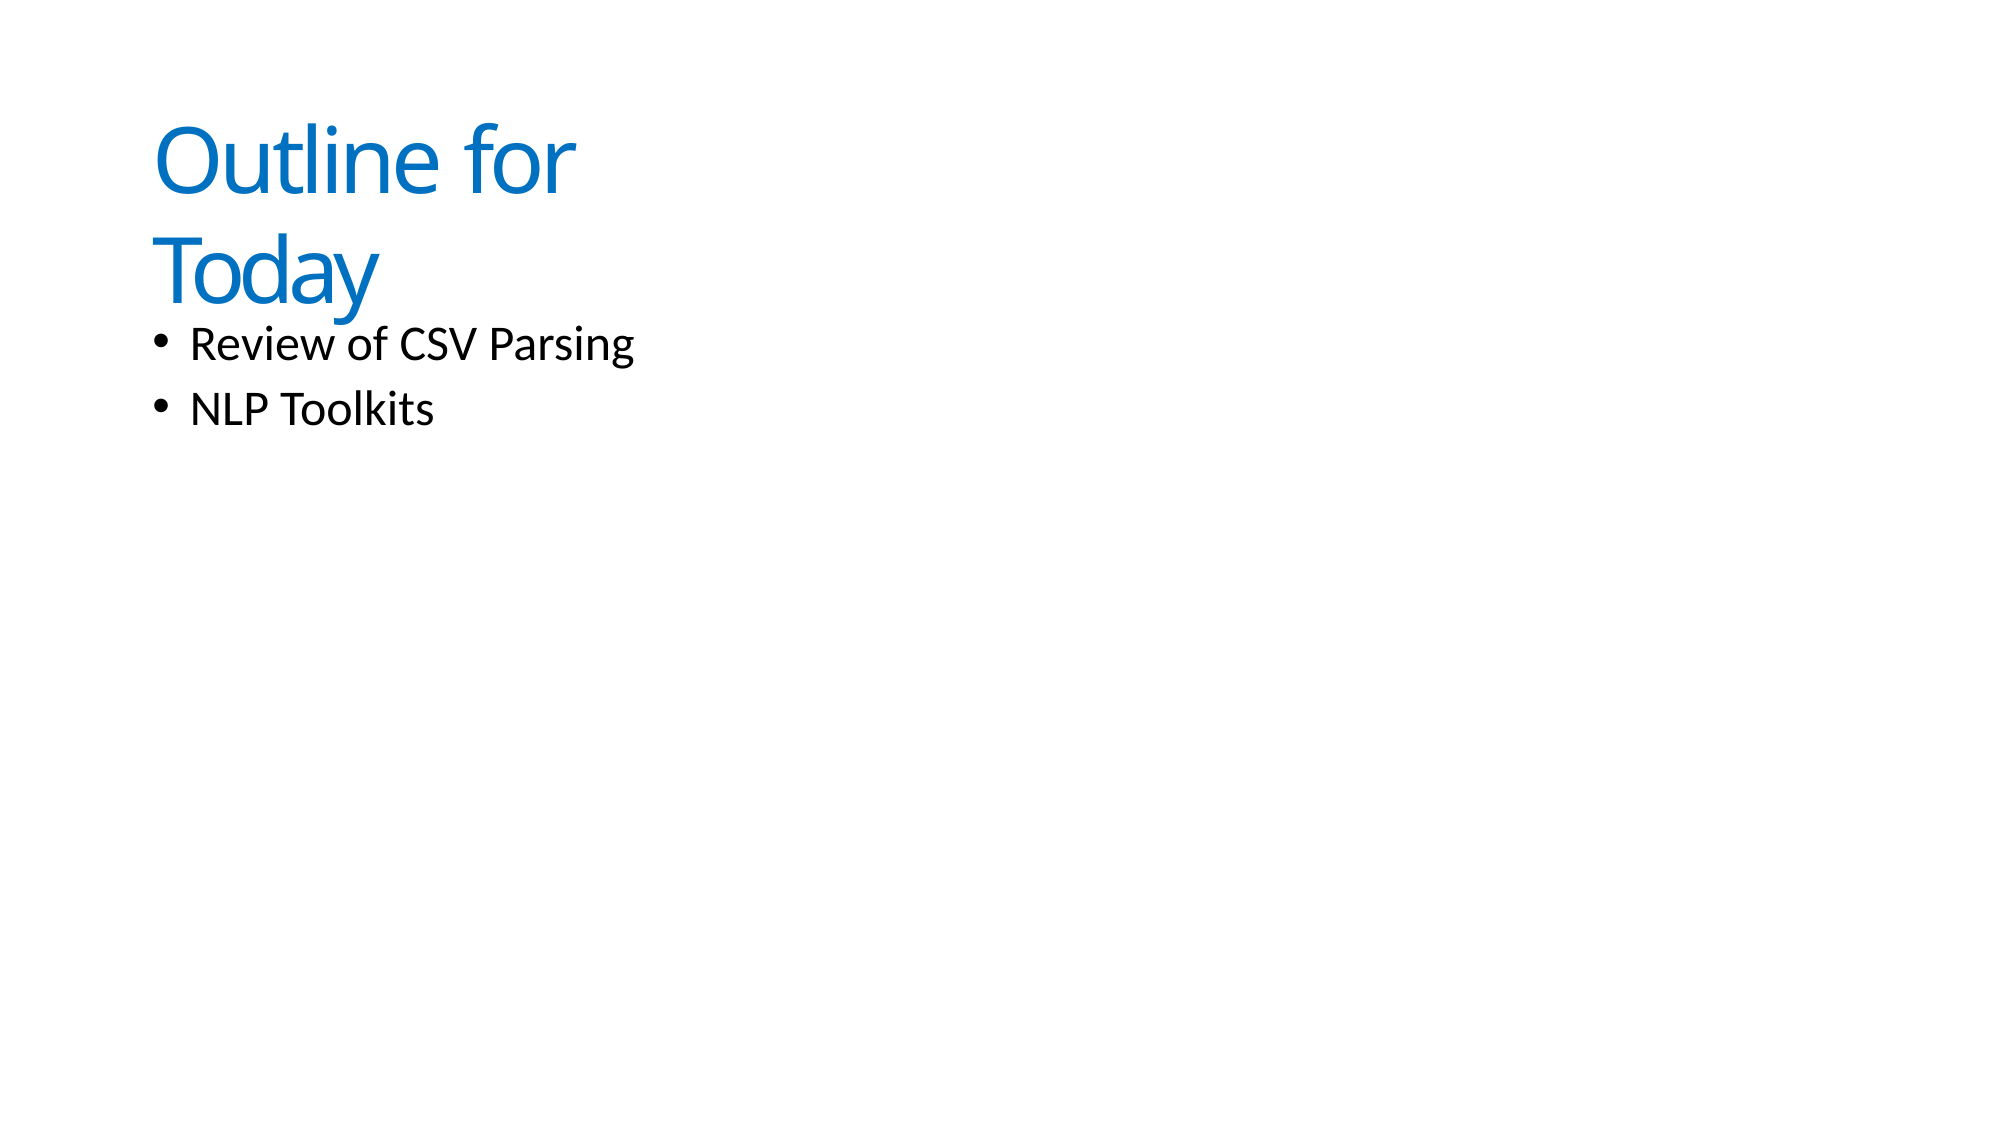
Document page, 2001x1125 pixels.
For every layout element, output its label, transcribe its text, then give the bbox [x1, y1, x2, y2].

text_box Review of CSV Parsing NLP Toolkits [150, 302, 1394, 529]
title Outline for Today [150, 100, 786, 302]
